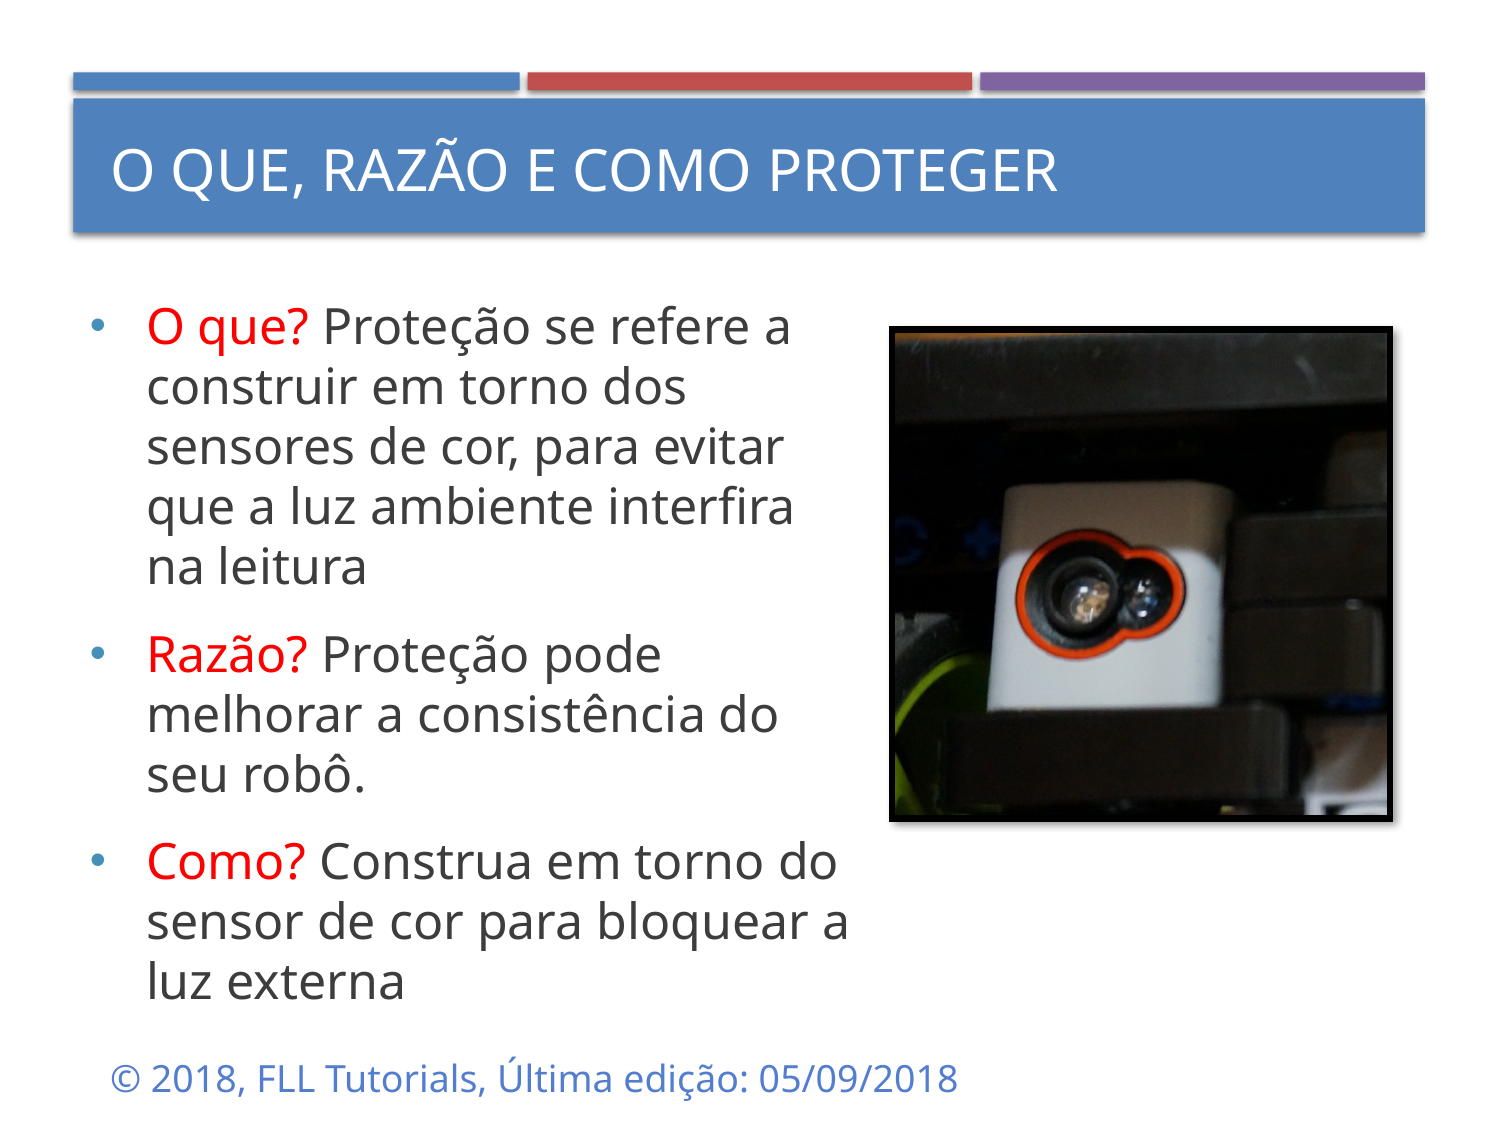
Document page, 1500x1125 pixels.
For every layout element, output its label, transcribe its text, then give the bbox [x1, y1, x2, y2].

text_box © 2018, FLL Tutorials, Última edição: 05/09/2018 [95, 1047, 1146, 1108]
text_box O que, razão e como proteger [95, 112, 1406, 211]
picture [895, 332, 1388, 816]
text_box O que? Proteção se refere a construir em torno dos sensores de cor, para evitar que a luz ambiente interfira na leitura Razão? Proteção pode melhorar a consistência do seu robô. Como? Construa em torno do sensor de cor para bloquear a luz externa [75, 287, 872, 1005]
